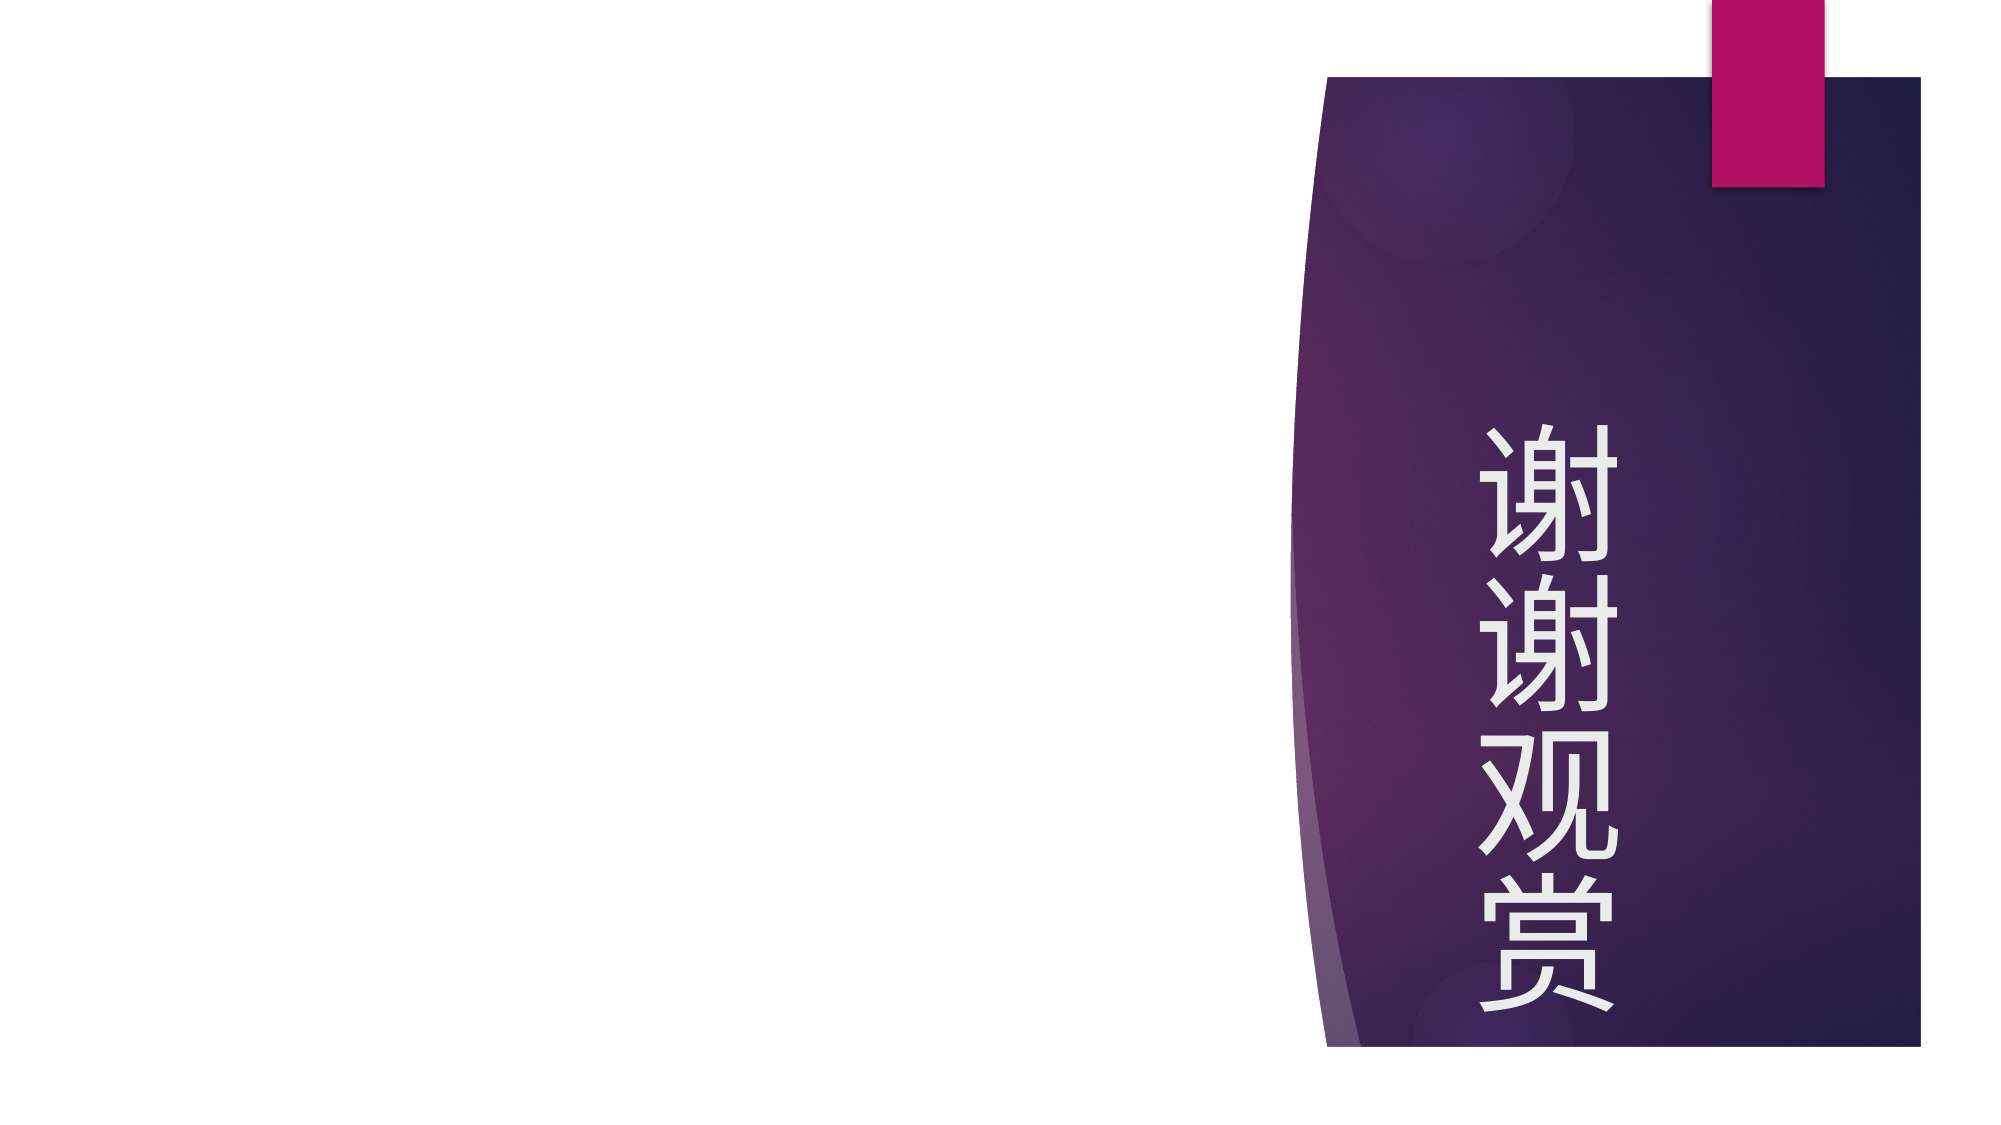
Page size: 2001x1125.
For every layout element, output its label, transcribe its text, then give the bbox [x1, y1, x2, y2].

title 谢谢观赏 [1445, 254, 1678, 1034]
